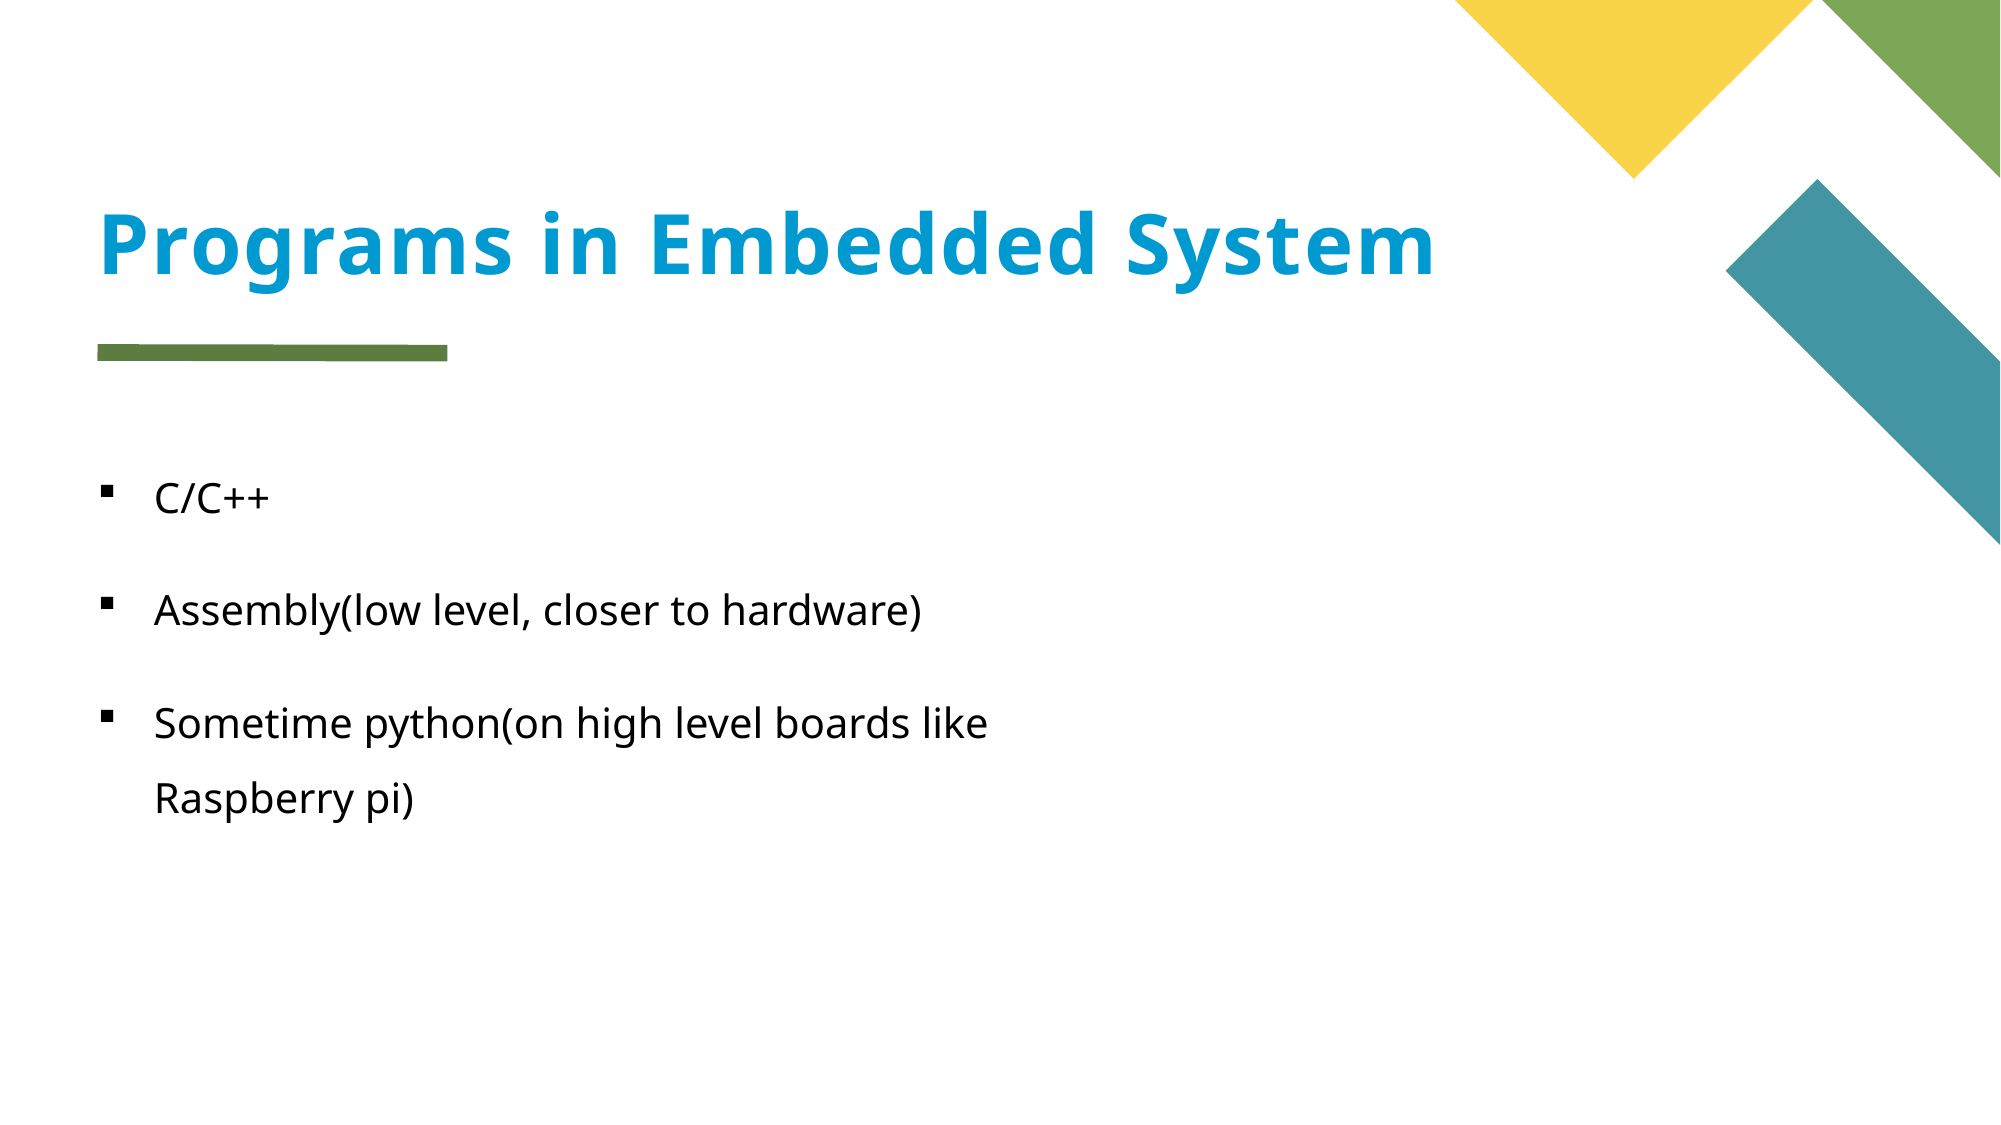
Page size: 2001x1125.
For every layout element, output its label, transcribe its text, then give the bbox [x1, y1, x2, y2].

list C/C++ Assembly(low level, closer to hardware) Sometime python(on high level boards like Raspberry pi) [97, 439, 1041, 1030]
title Programs in Embedded System [97, 32, 1898, 291]
